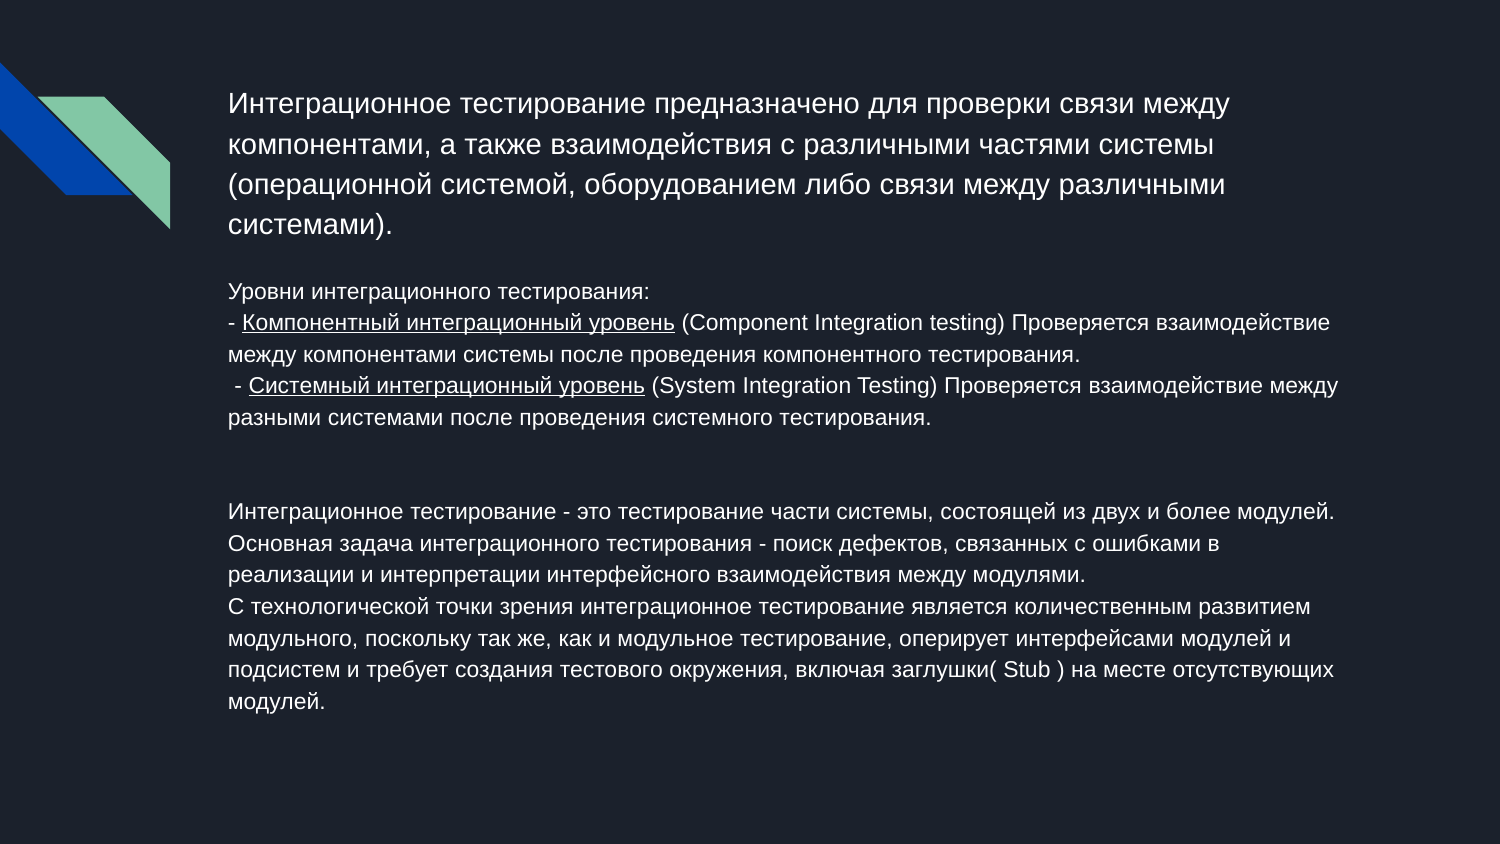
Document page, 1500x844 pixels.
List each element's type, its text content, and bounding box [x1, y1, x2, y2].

title Интеграционное тестирование предназначено для проверки связи между компонентами, а также взаимодействия с различными частями системы (операционной системой, оборудованием либо связи между различными системами). [212, 64, 1368, 215]
list Уровни интеграционного тестирования: - Компонентный интеграционный уровень (Component Integration testing) Проверяется взаимодействие между компонентами системы после проведения компонентного тестирования. - Системный интеграционный уровень (System Integration Testing) Проверяется взаимодействие между разными системами после проведения системного тестирования. Интеграционное тестирование - это тестирование части системы, состоящей из двух и более модулей. Основная задача интеграционного тестирования - поиск дефектов, связанных с ошибками в реализации и интерпретации интерфейсного взаимодействия между модулями. С технологической точки зрения интеграционное тестирование является количественным развитием модульного, поскольку так же, как и модульное тестирование, оперирует интерфейсами модулей и подсистем и требует создания тестового окружения, включая заглушки( Stub ) на месте отсутствующих модулей. [212, 257, 1368, 735]
